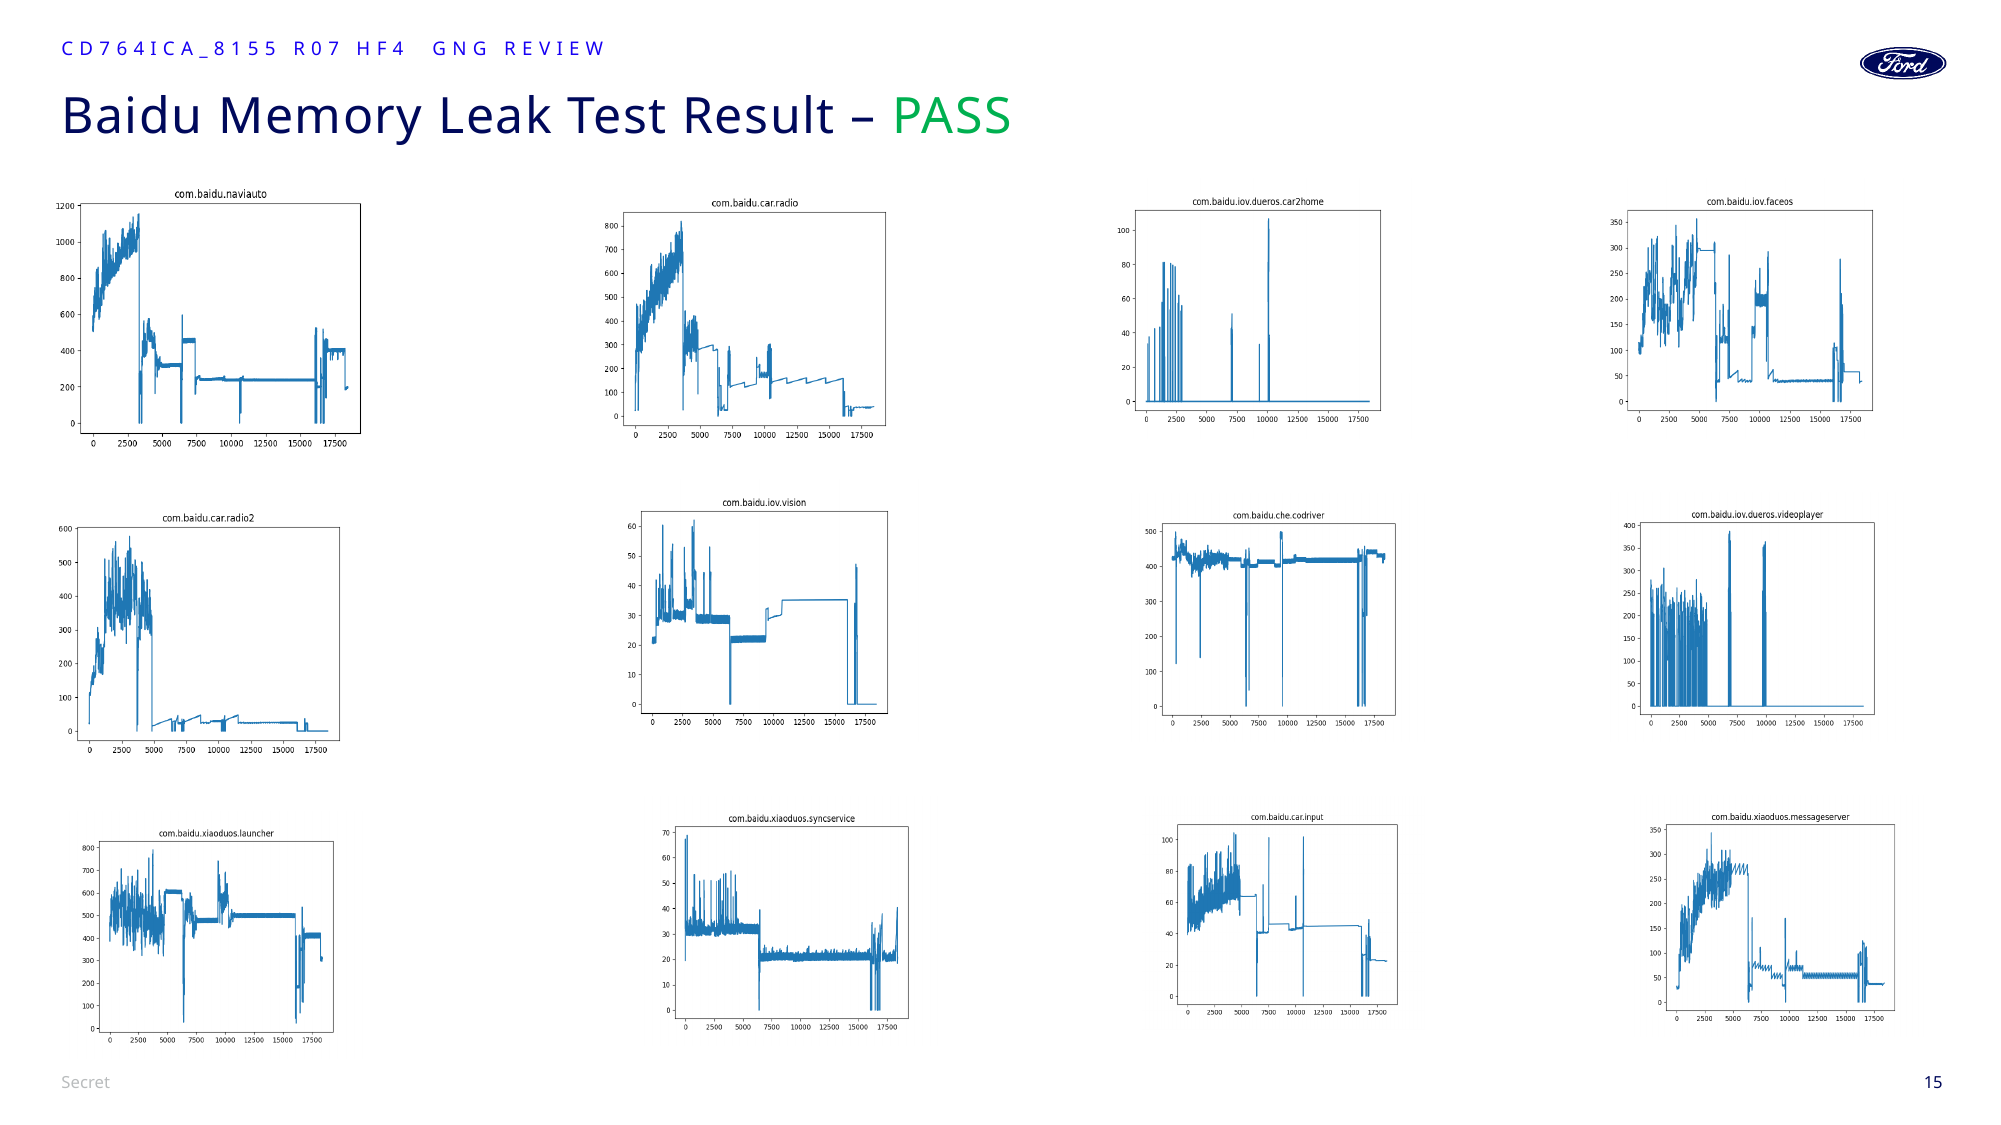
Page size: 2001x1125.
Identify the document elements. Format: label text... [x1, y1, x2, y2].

text_box [1890, 1064, 1943, 1101]
picture [581, 178, 919, 456]
title Baidu Memory Leak Test Result – PASS [61, 82, 1787, 196]
picture [1849, 36, 1957, 90]
picture [1602, 492, 1904, 742]
picture [1123, 493, 1425, 742]
picture [61, 811, 363, 1059]
picture [1629, 795, 1924, 1037]
picture [1588, 178, 1904, 439]
picture [35, 493, 373, 771]
picture [601, 479, 919, 742]
picture [1142, 796, 1425, 1030]
text_box CD764ICA_8155 R07 HF4 GNG Review [61, 32, 954, 68]
picture [636, 796, 938, 1046]
picture [35, 167, 396, 466]
picture [1095, 178, 1412, 439]
